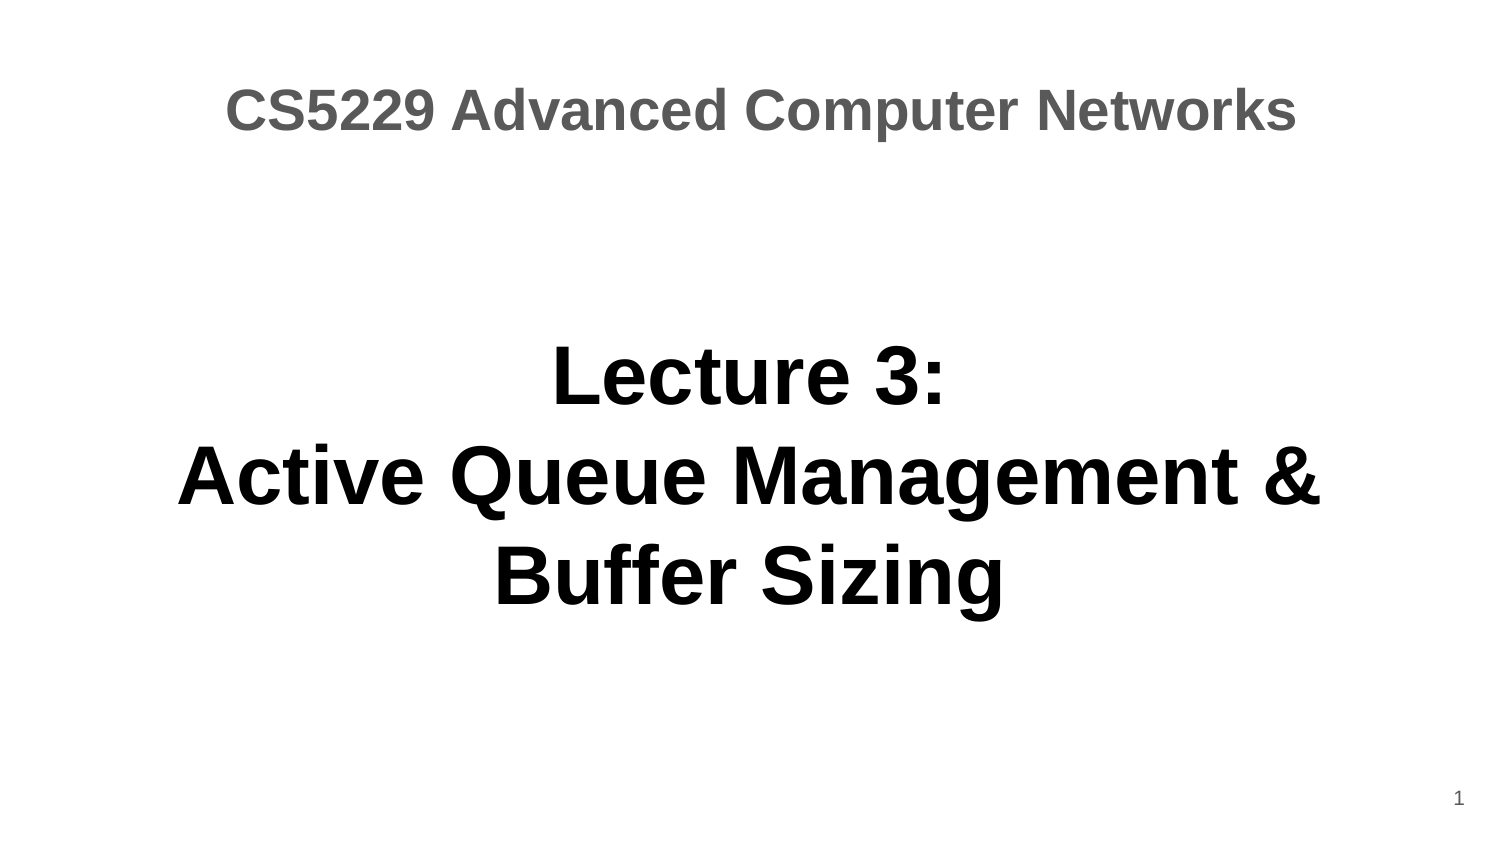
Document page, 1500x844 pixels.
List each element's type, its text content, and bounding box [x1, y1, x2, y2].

slide_number 1 [1389, 764, 1480, 830]
title Lecture 3: Active Queue Management & Buffer Sizing [51, 299, 1449, 636]
subtitle CS5229 Advanced Computer Networks [63, 57, 1462, 188]
